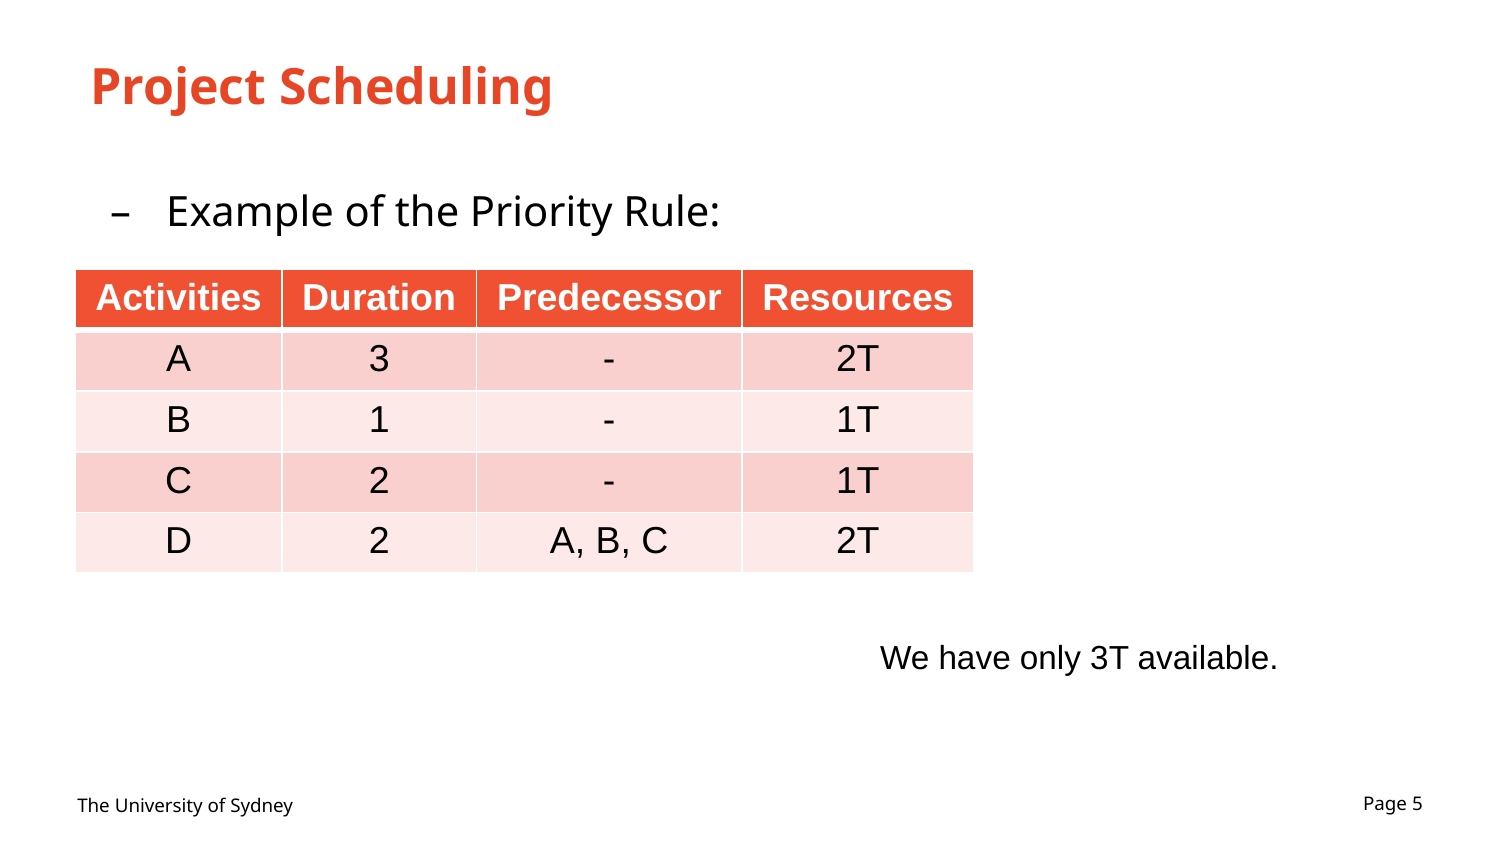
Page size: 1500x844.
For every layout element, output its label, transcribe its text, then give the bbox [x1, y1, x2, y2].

table_cell 2T [743, 333, 973, 390]
table_cell 2 [283, 513, 476, 572]
table_cell - [477, 392, 741, 451]
table_cell - [477, 453, 741, 512]
table_header Activities [76, 270, 281, 327]
table_cell D [76, 513, 281, 572]
table_cell A, B, C [477, 513, 741, 572]
table_header Predecessor [477, 270, 741, 327]
table_cell 1T [743, 392, 973, 451]
table_cell 2T [743, 513, 973, 572]
table_cell 1T [743, 453, 973, 512]
table_cell 1 [283, 392, 476, 451]
table_header Resources [743, 270, 973, 327]
table_cell B [76, 392, 281, 451]
table_cell A [76, 333, 281, 390]
table_cell 3 [283, 333, 476, 390]
table_header Duration [283, 270, 476, 327]
table_cell - [477, 333, 741, 390]
text_box We have only 3T available. [865, 628, 1337, 684]
title Project Scheduling [75, 14, 1425, 155]
table_cell 2 [283, 453, 476, 512]
list Example of the Priority Rule: [94, 182, 1418, 740]
table_cell C [76, 453, 281, 512]
